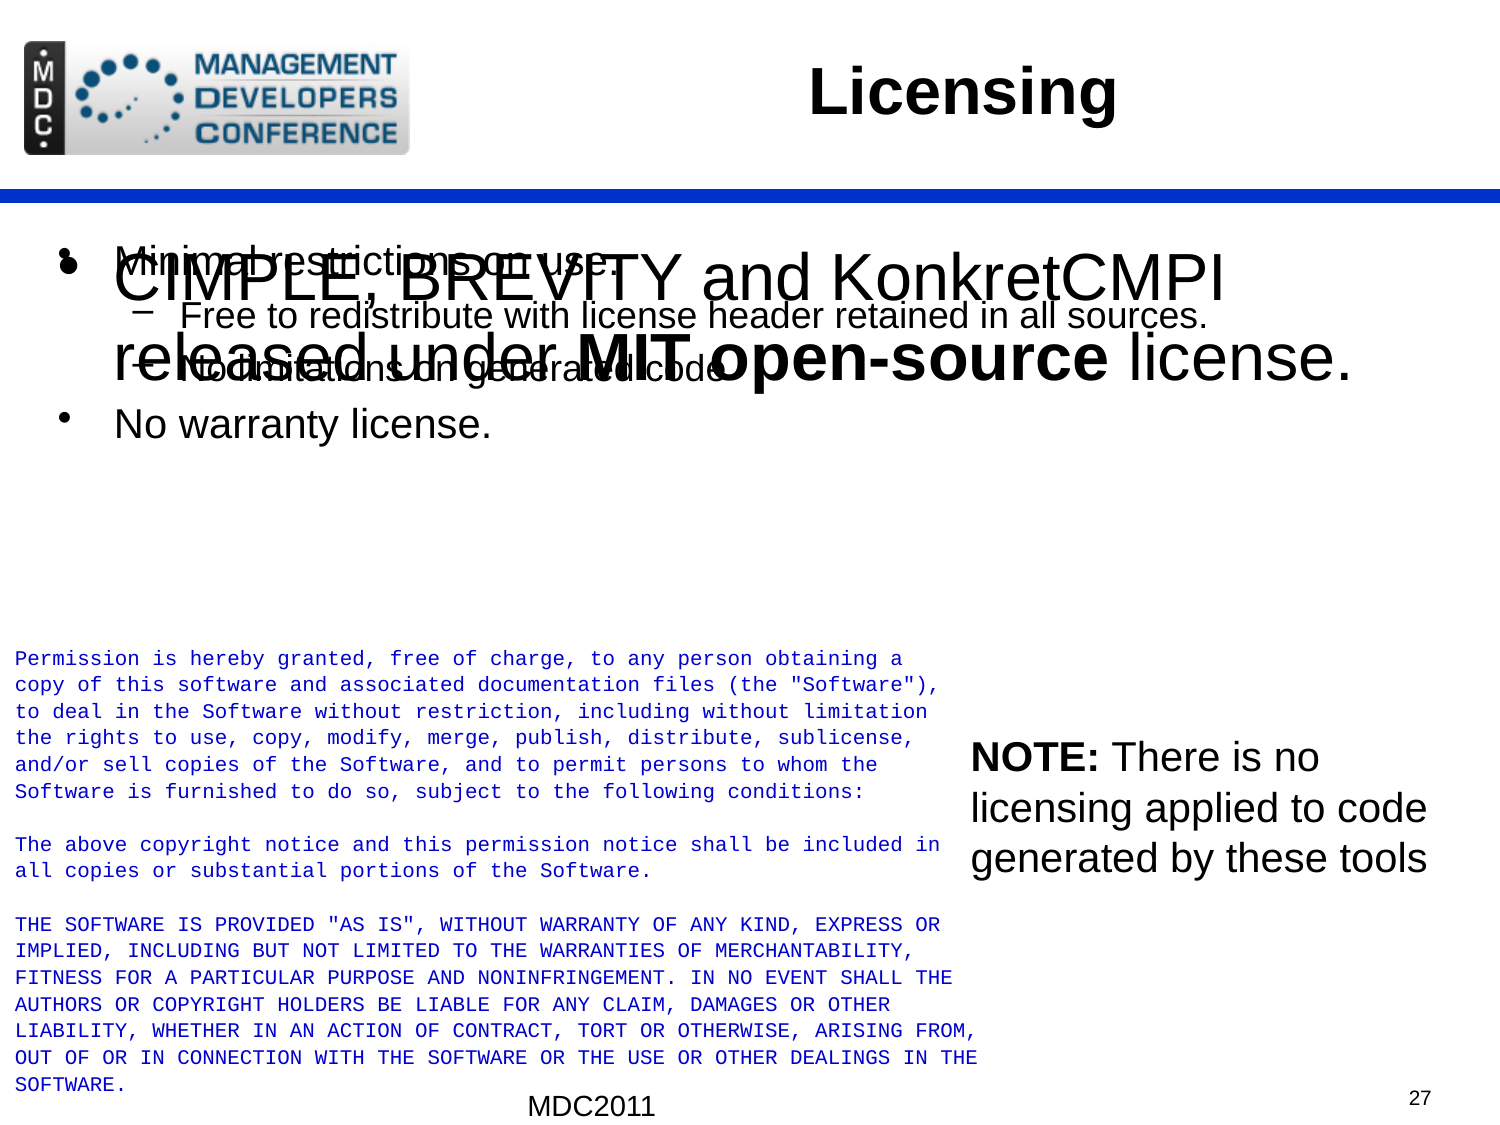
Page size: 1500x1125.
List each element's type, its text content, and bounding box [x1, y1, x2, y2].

title Licensing [426, 0, 1500, 176]
text_box NOTE: There is no licensing applied to code generated by these tools [955, 722, 1500, 888]
picture [24, 41, 410, 155]
text_box Permission is hereby granted, free of charge, to any person obtaining a copy of this software and associated documentation files (the "Software"), to deal in the Software without restriction, including without limitation the rights to use, copy, modify, merge, publish, distribute, sublicense, and/or sell copies of the Software, and to permit persons to whom the Software is furnished to do so, subject to the following conditions: The above copyright notice and this permission notice shall be included in all copies or substantial portions of the Software. THE SOFTWARE IS PROVIDED "AS IS", WITHOUT WARRANTY OF ANY KIND, EXPRESS OR IMPLIED, INCLUDING BUT NOT LIMITED TO THE WARRANTIES OF MERCHANTABILITY, FITNESS FOR A PARTICULAR PURPOSE AND NONINFRINGEMENT. IN NO EVENT SHALL THE AUTHORS OR COPYRIGHT HOLDERS BE LIABLE FOR ANY CLAIM, DAMAGES OR OTHER LIABILITY, WHETHER IN AN ACTION OF CONTRACT, TORT OR OTHERWISE, ARISING FROM, OUT OF OR IN CONNECTION WITH THE SOFTWARE OR THE USE OR OTHER DEALINGS IN THE SOFTWARE. [0, 639, 1238, 1059]
footer MDC2011 [512, 1082, 988, 1125]
list Minimal restrictions on use. Free to redistribute with license header retained in all sources. No limitations on generated code No warranty license. [42, 888, 1433, 1082]
slide_number 27 [1241, 1086, 1432, 1109]
list Minimal restrictions on use. Free to redistribute with license header retained in all sources. No limitations on generated code No warranty license. [42, 226, 1433, 722]
